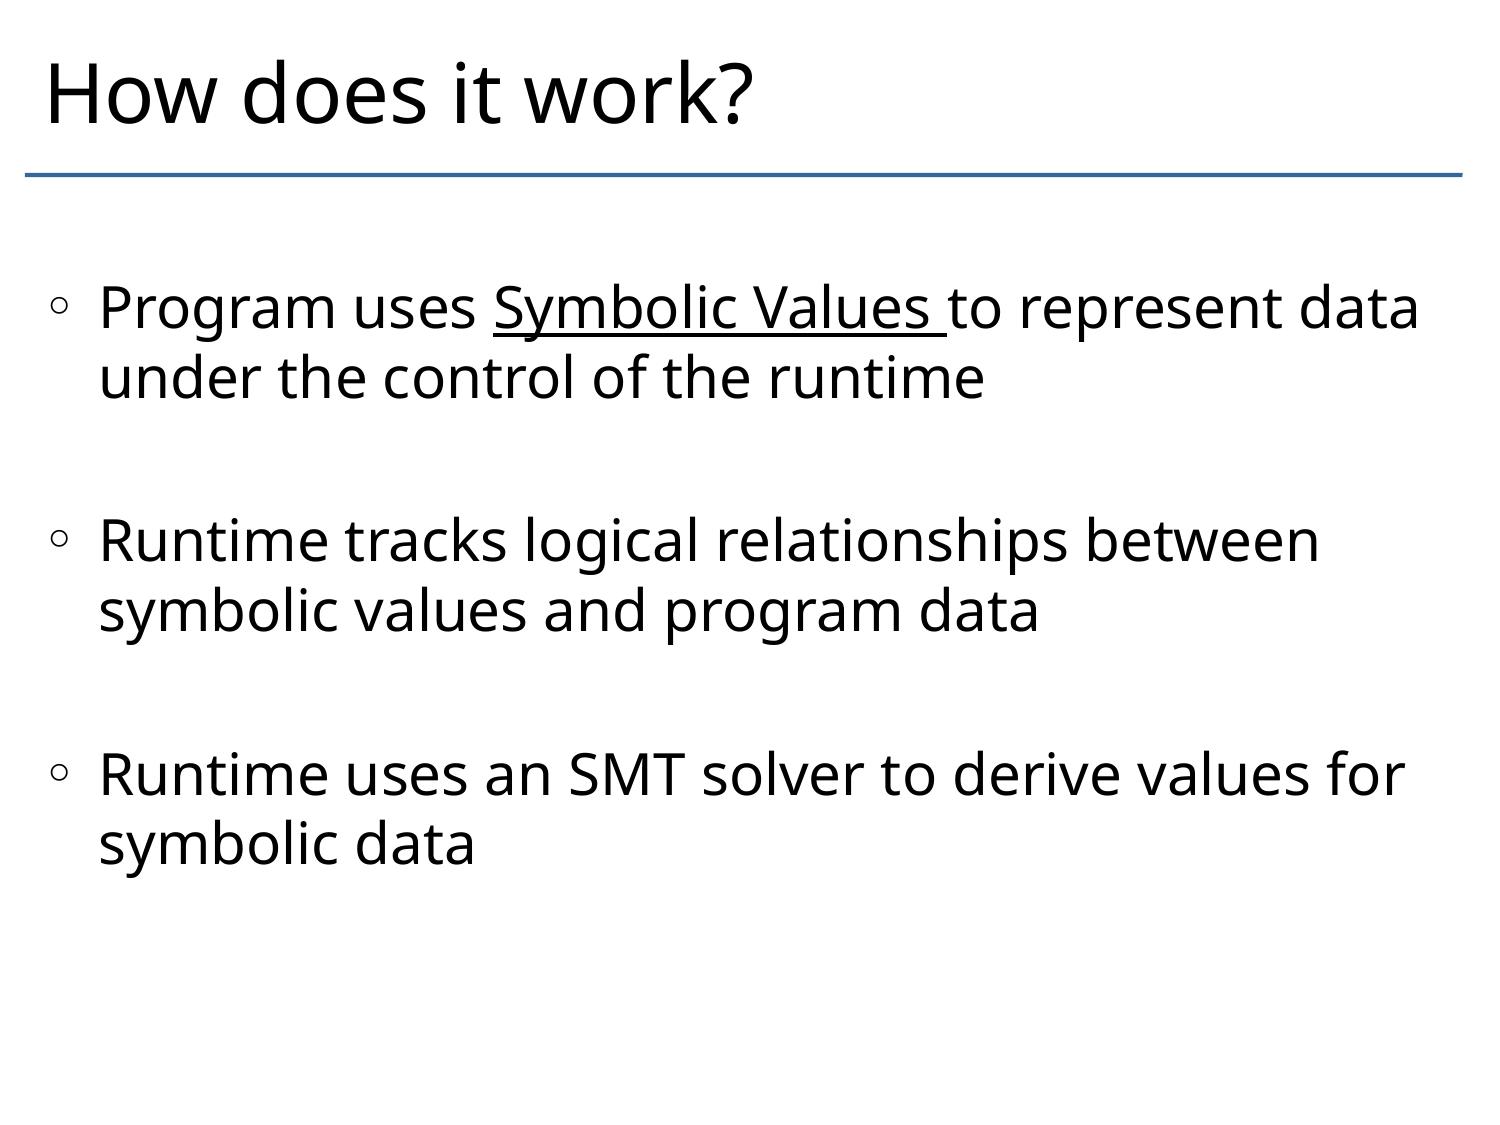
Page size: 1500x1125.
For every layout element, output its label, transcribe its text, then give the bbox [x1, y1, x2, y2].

title How does it work? [27, 0, 1379, 181]
list Program uses Symbolic Values to represent data under the control of the runtime Runtime tracks logical relationships between symbolic values and program data Runtime uses an SMT solver to derive values for symbolic data [26, 262, 1500, 1006]
